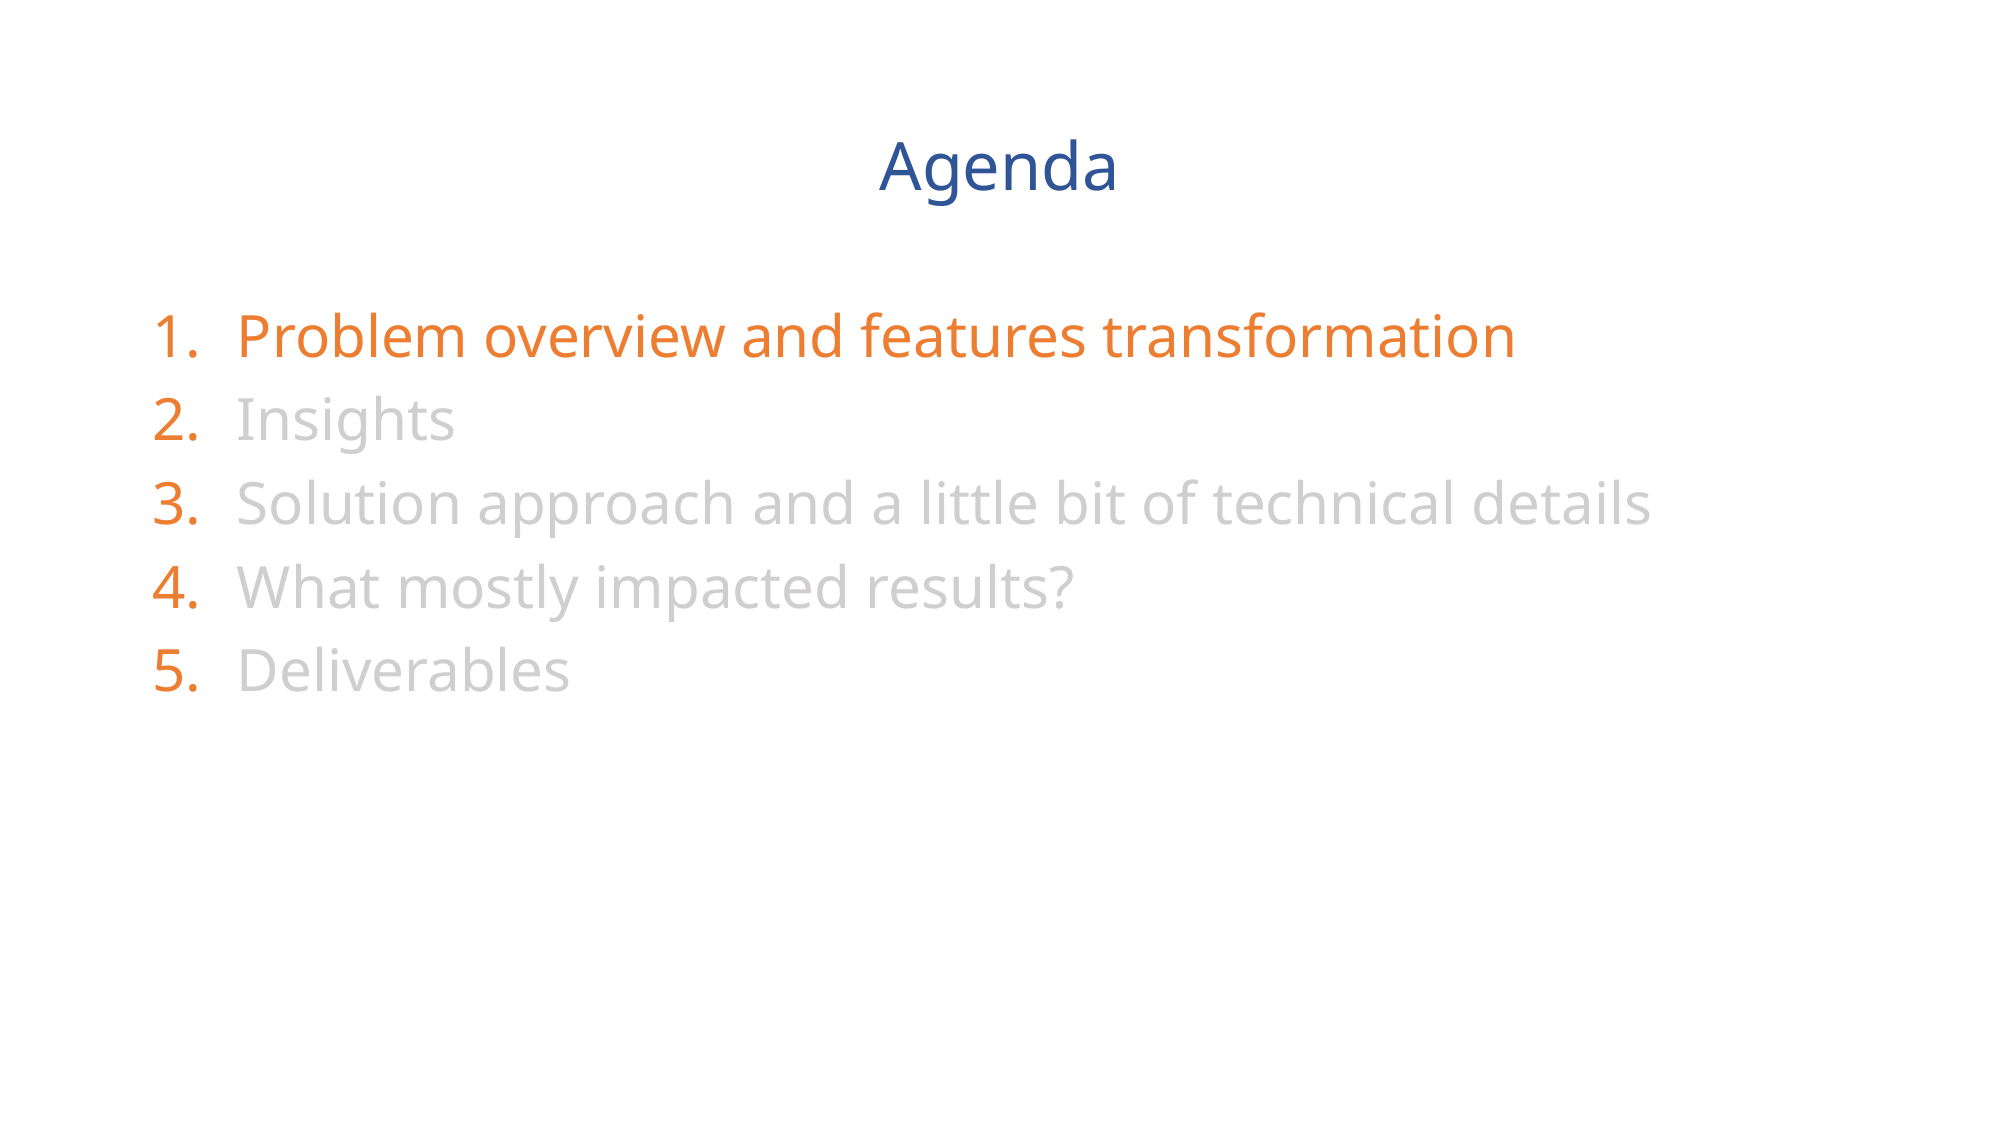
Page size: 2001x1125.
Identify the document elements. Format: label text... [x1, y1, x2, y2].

title Agenda [137, 59, 1863, 278]
list Problem overview and features transformation Insights Solution approach and a little bit of technical details What mostly impacted results? Deliverables [137, 299, 1863, 1014]
